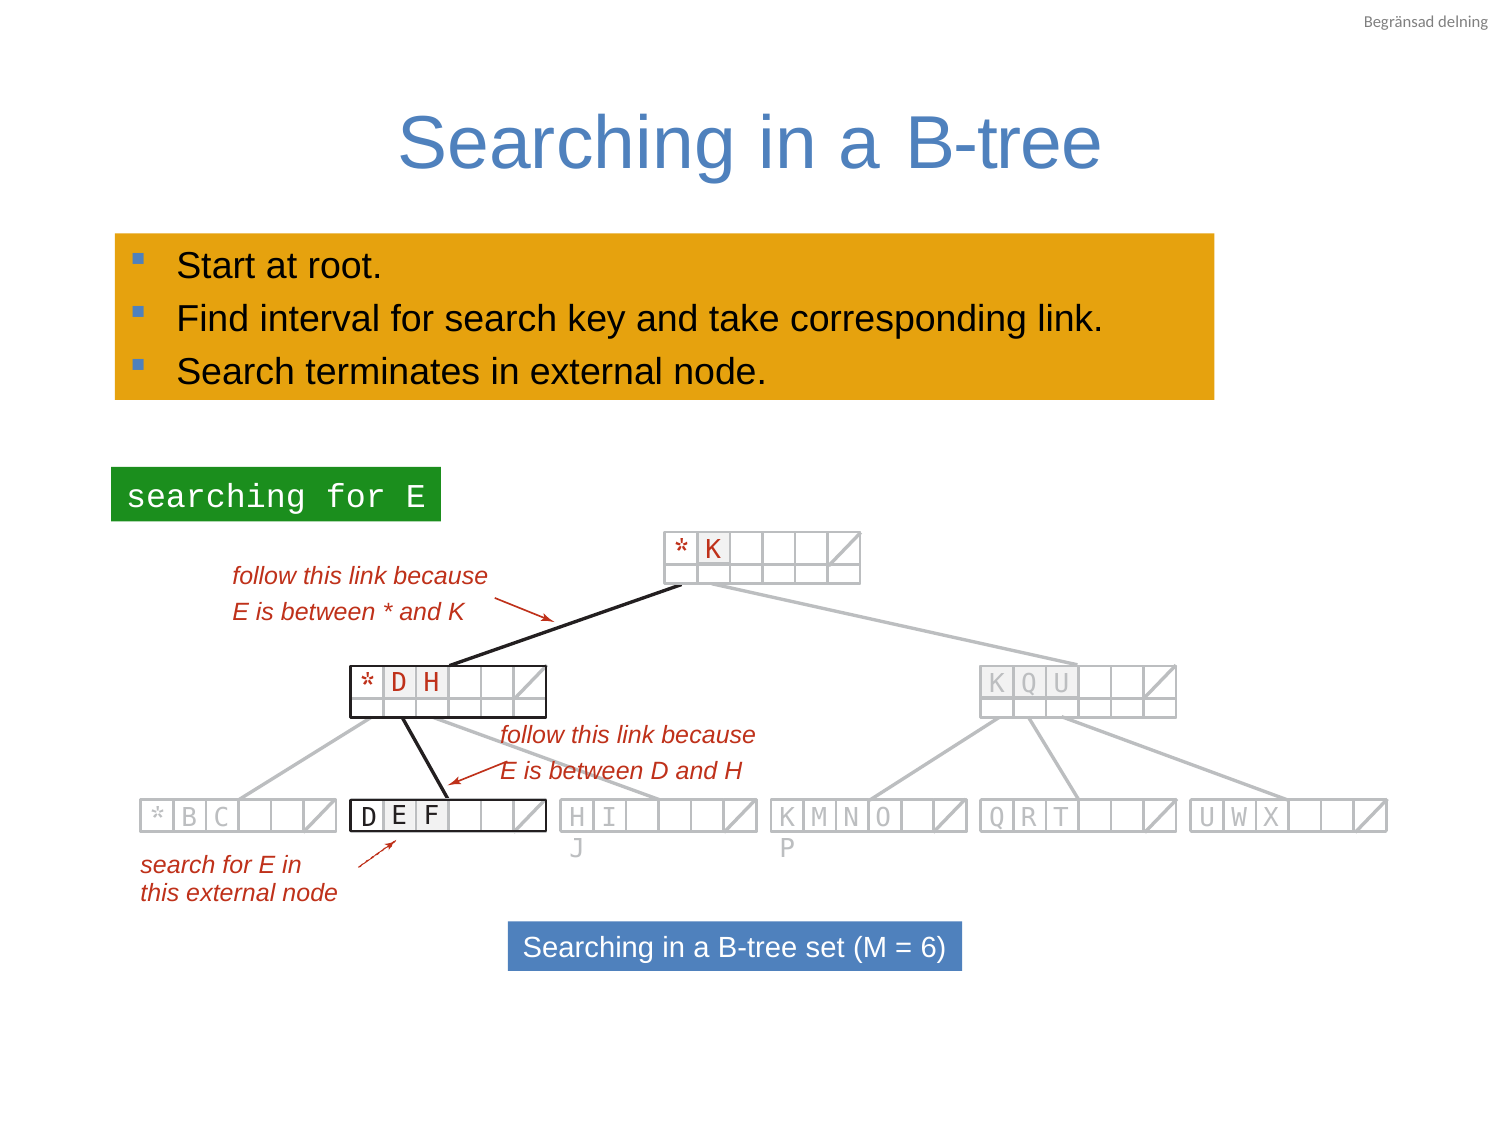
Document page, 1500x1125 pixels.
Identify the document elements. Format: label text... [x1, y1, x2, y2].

text_box [350, 799, 547, 832]
text_box [350, 665, 547, 718]
text_box [770, 799, 967, 832]
text_box [1190, 799, 1387, 832]
text_box searching for E [111, 466, 441, 522]
text_box K M N O P [777, 833, 927, 863]
text_box Start at root. Find interval for search key and take corresponding link. Search terminates in external node. [114, 233, 1215, 400]
text_box follow this link because E is between D and H [500, 717, 805, 785]
text_box [980, 799, 1177, 832]
text_box B C D [179, 797, 383, 832]
text_box [560, 799, 757, 832]
text_box [357, 839, 397, 868]
text_box [452, 779, 460, 784]
text_box [664, 532, 861, 584]
title Searching in a B-tree [75, 45, 1425, 233]
text_box search for E in this external node [140, 843, 367, 907]
text_box follow this link because E is between * and K [232, 558, 637, 625]
text_box [980, 665, 1177, 718]
text_box Searching in a B-tree set (M = 6) [507, 921, 963, 971]
text_box [140, 799, 337, 832]
text_box H I J [567, 833, 652, 863]
